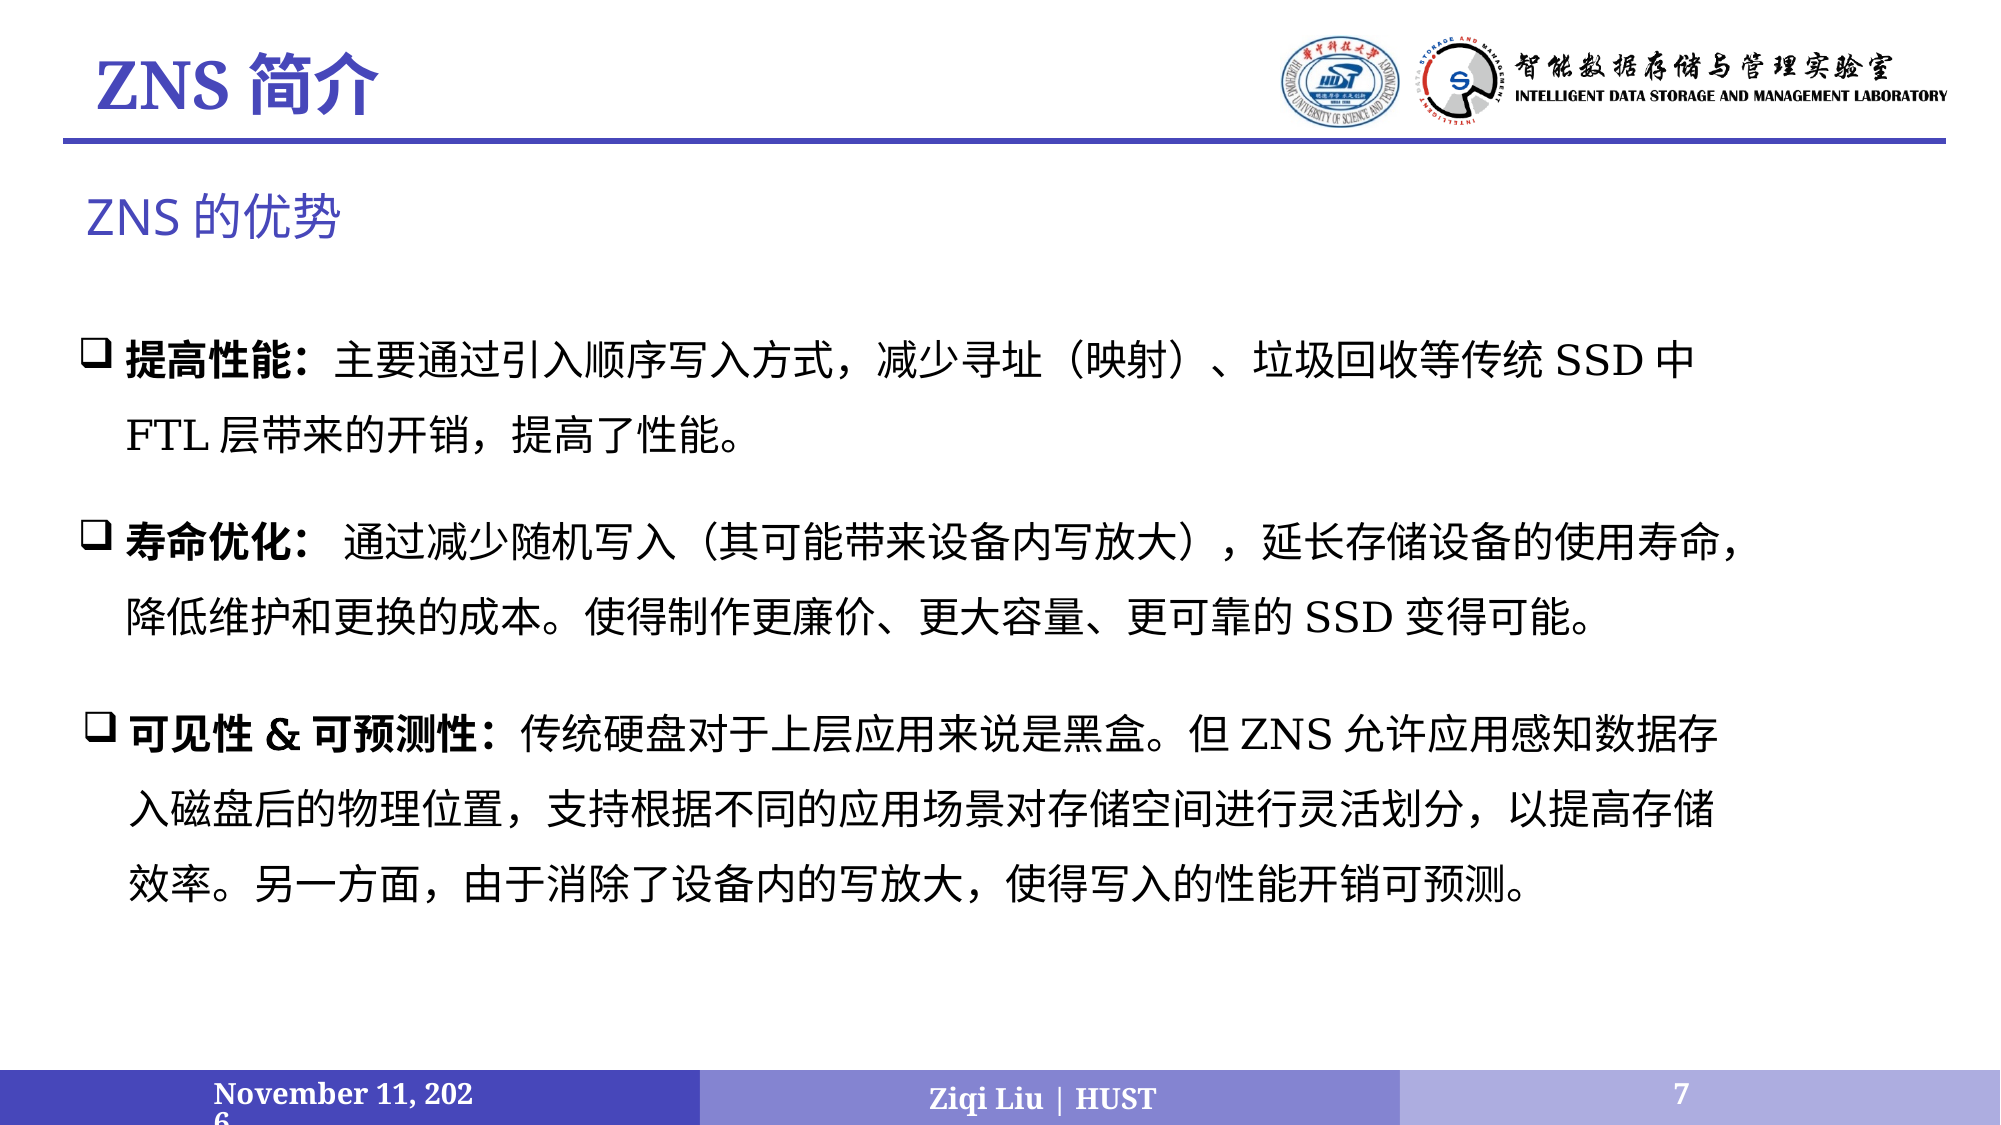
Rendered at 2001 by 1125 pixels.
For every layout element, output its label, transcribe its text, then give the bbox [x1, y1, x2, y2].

text_box 寿命优化： 通过减少随机写入（其可能带来设备内写放大），延长存储设备的使用寿命，降低维护和更换的成本。使得制作更廉价、更大容量、更可靠的SSD变得可能。 [63, 483, 1740, 648]
text_box [1399, 1069, 1615, 1125]
picture [1280, 35, 1400, 128]
picture [1409, 33, 1955, 128]
text_box [699, 1069, 1399, 1075]
text_box 可见性&可预测性：传统硬盘对于上层应用来说是黑盒。但ZNS允许应用感知数据存入磁盘后的物理位置，支持根据不同的应用场景对存储空间进行灵活划分，以提高存储效率。另一方面，由于消除了设备内的写放大，使得写入的性能开销可预测。 [67, 675, 1744, 916]
text_box [699, 1120, 1399, 1125]
text_box ZNS的优势 [72, 178, 1213, 254]
text_box [502, 1069, 699, 1125]
text_box [1749, 1069, 2000, 1125]
text_box [0, 1069, 198, 1125]
footer Ziqi Liu | HUST [671, 1075, 1414, 1120]
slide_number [198, 1065, 502, 1125]
text_box ZNS简介 [63, 37, 1179, 133]
slide_number 7 [1615, 1050, 1749, 1125]
text_box 提高性能：主要通过引入顺序写入方式，减少寻址（映射）、垃圾回收等传统SSD中FTL层带来的开销，提高了性能。 [63, 301, 1740, 466]
